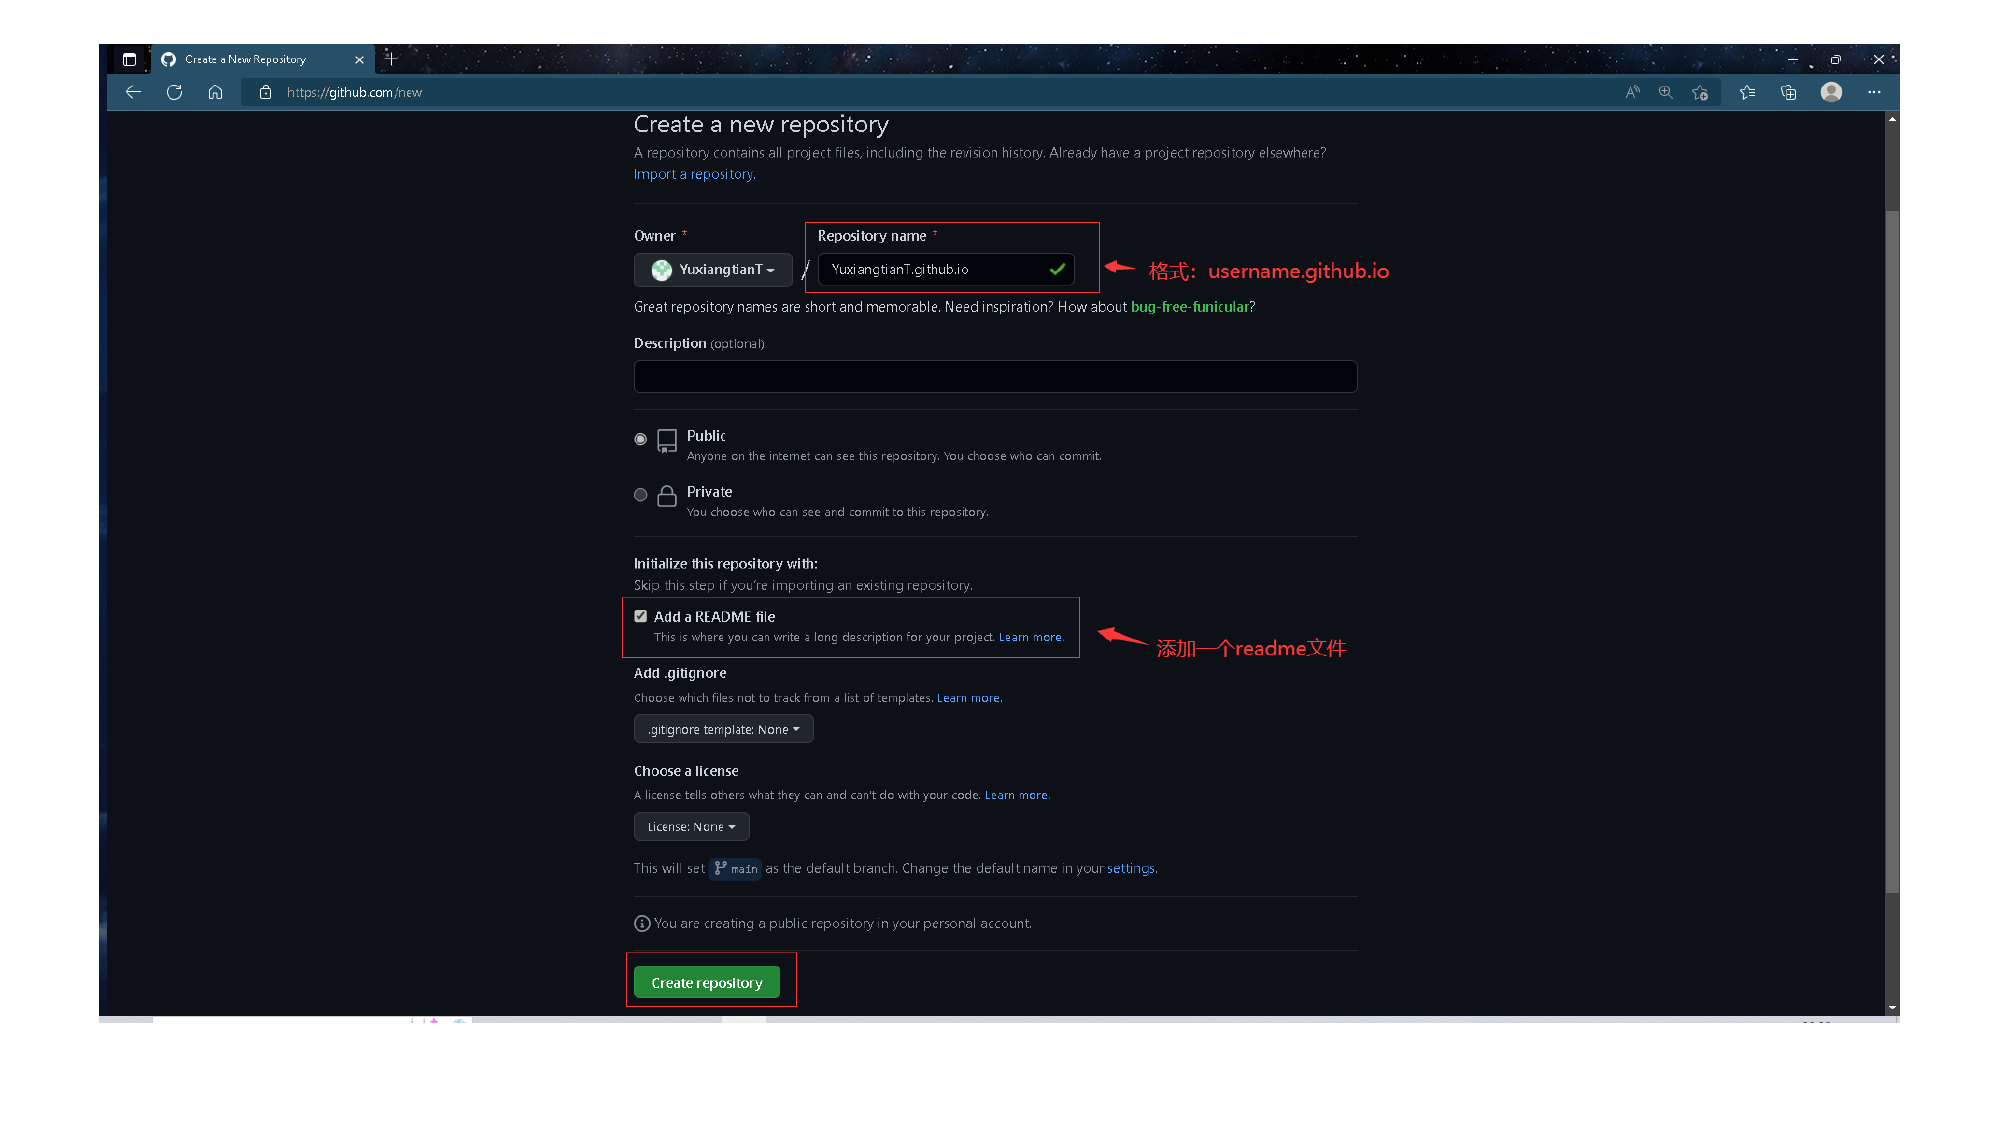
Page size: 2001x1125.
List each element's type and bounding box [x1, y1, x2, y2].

list [99, 44, 1900, 1023]
